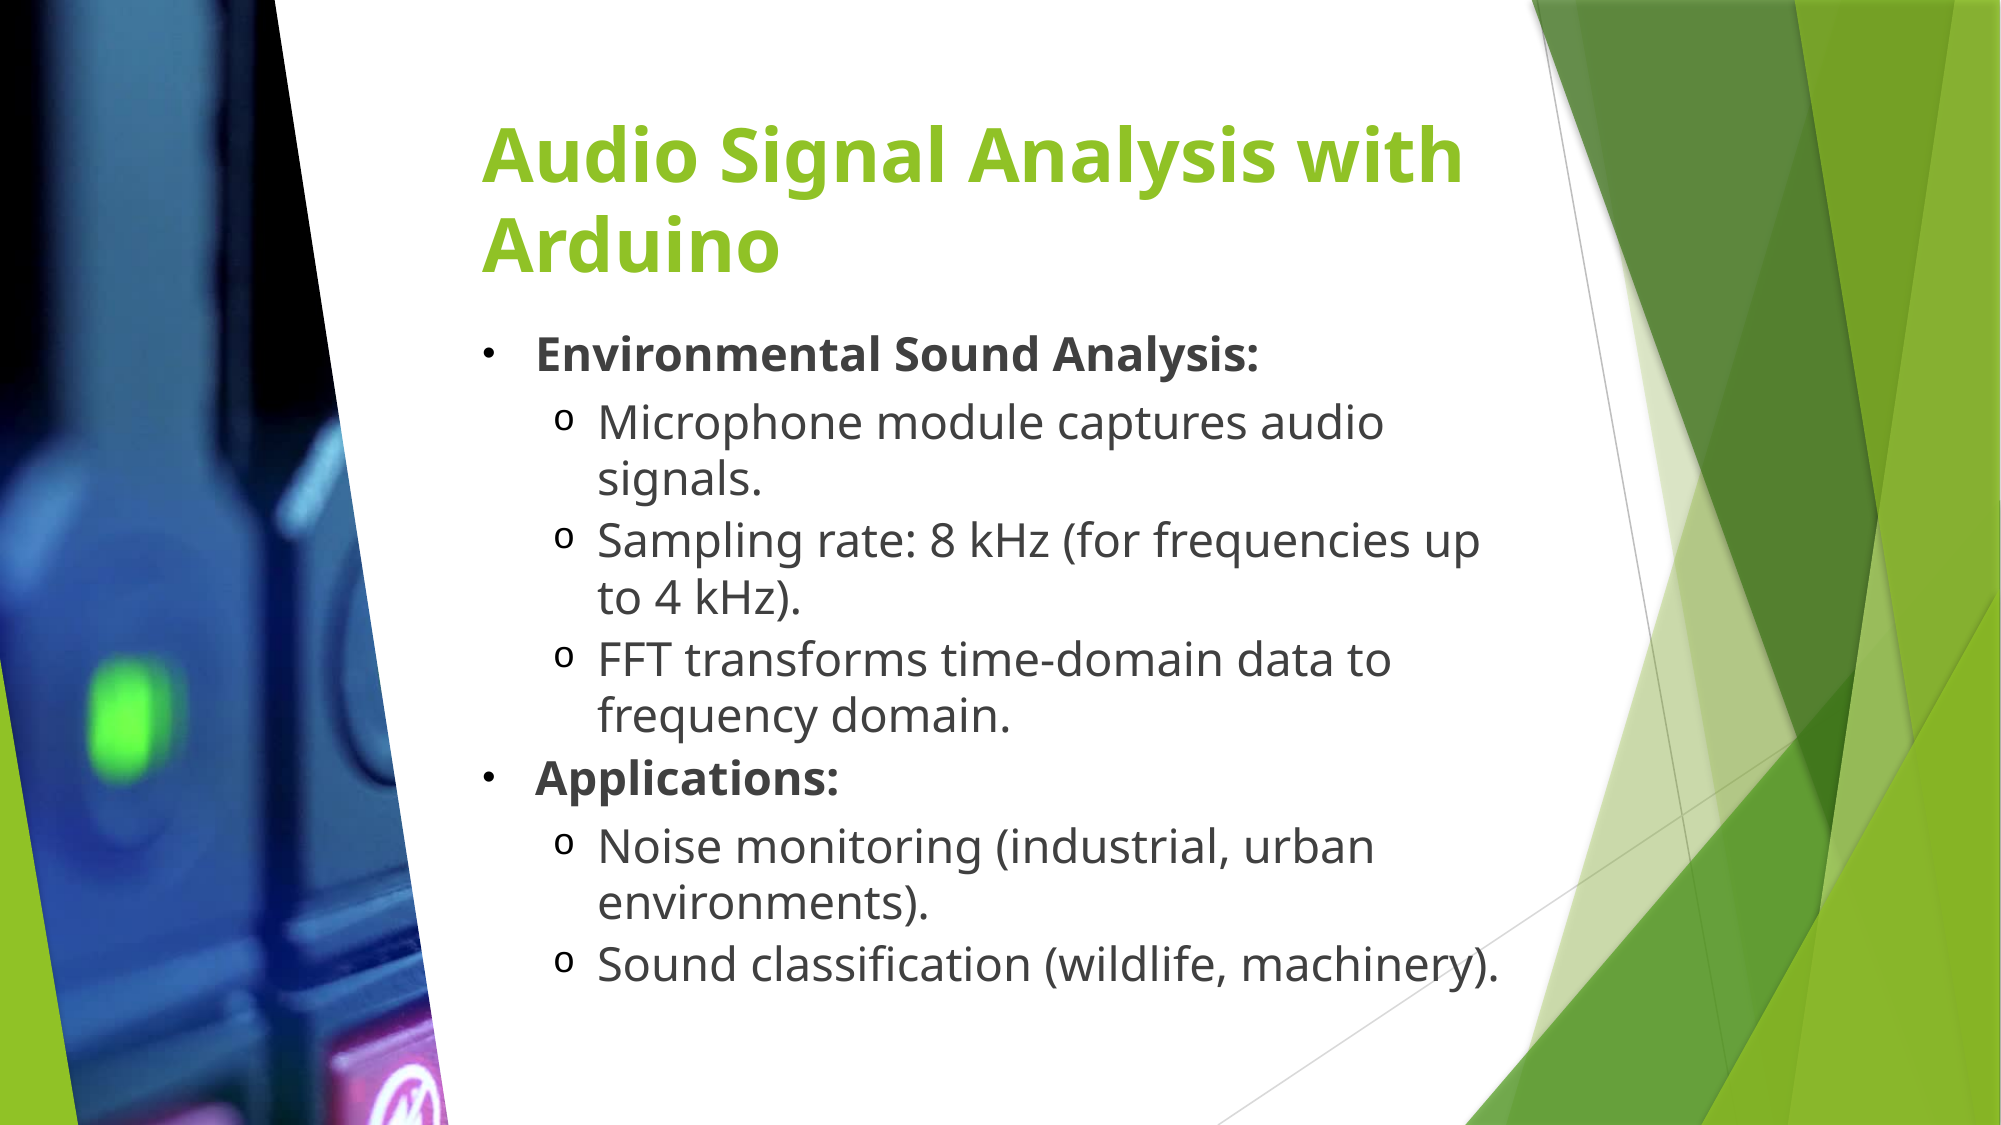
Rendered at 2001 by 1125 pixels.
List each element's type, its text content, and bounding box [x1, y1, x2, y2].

list Environmental Sound Analysis: Microphone module captures audio signals. Sampling rate: 8 kHz (for frequencies up to 4 kHz). FFT transforms time-domain data to frequency domain. Applications: Noise monitoring (industrial, urban environments). Sound classification (wildlife, machinery). [467, 316, 1522, 1025]
picture [0, 0, 449, 1125]
title Audio Signal Analysis with Arduino [467, 99, 1522, 316]
